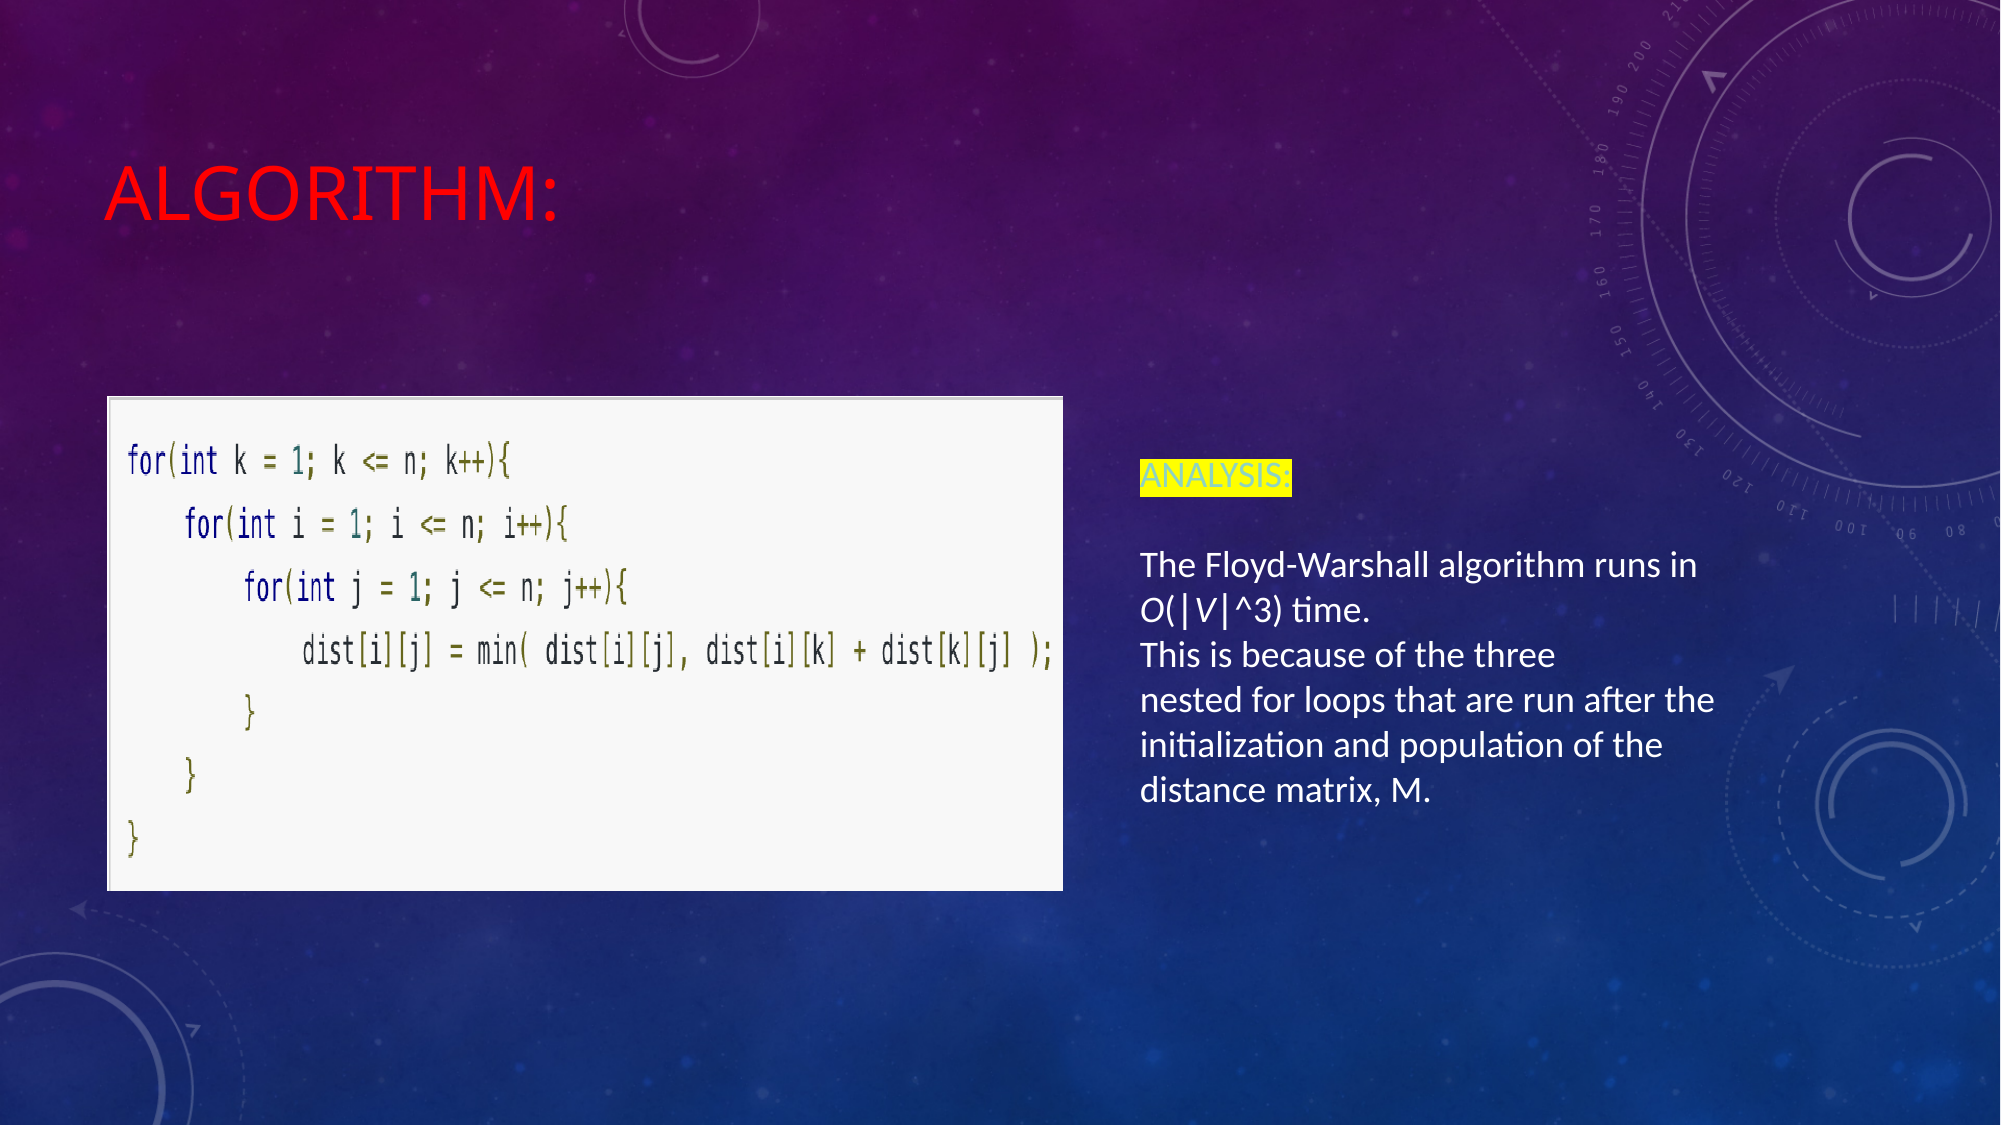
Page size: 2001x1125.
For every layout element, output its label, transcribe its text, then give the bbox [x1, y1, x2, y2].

title ALGORITHM: [89, 99, 1775, 282]
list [107, 395, 1064, 891]
picture [0, 0, 2001, 1125]
text_box ANALYSIS: The Floyd-Warshall algorithm runs in O(∣V∣^3) time. This is because of the three nested for loops that are run after the initialization and population of the distance matrix, M. [1125, 442, 1813, 818]
